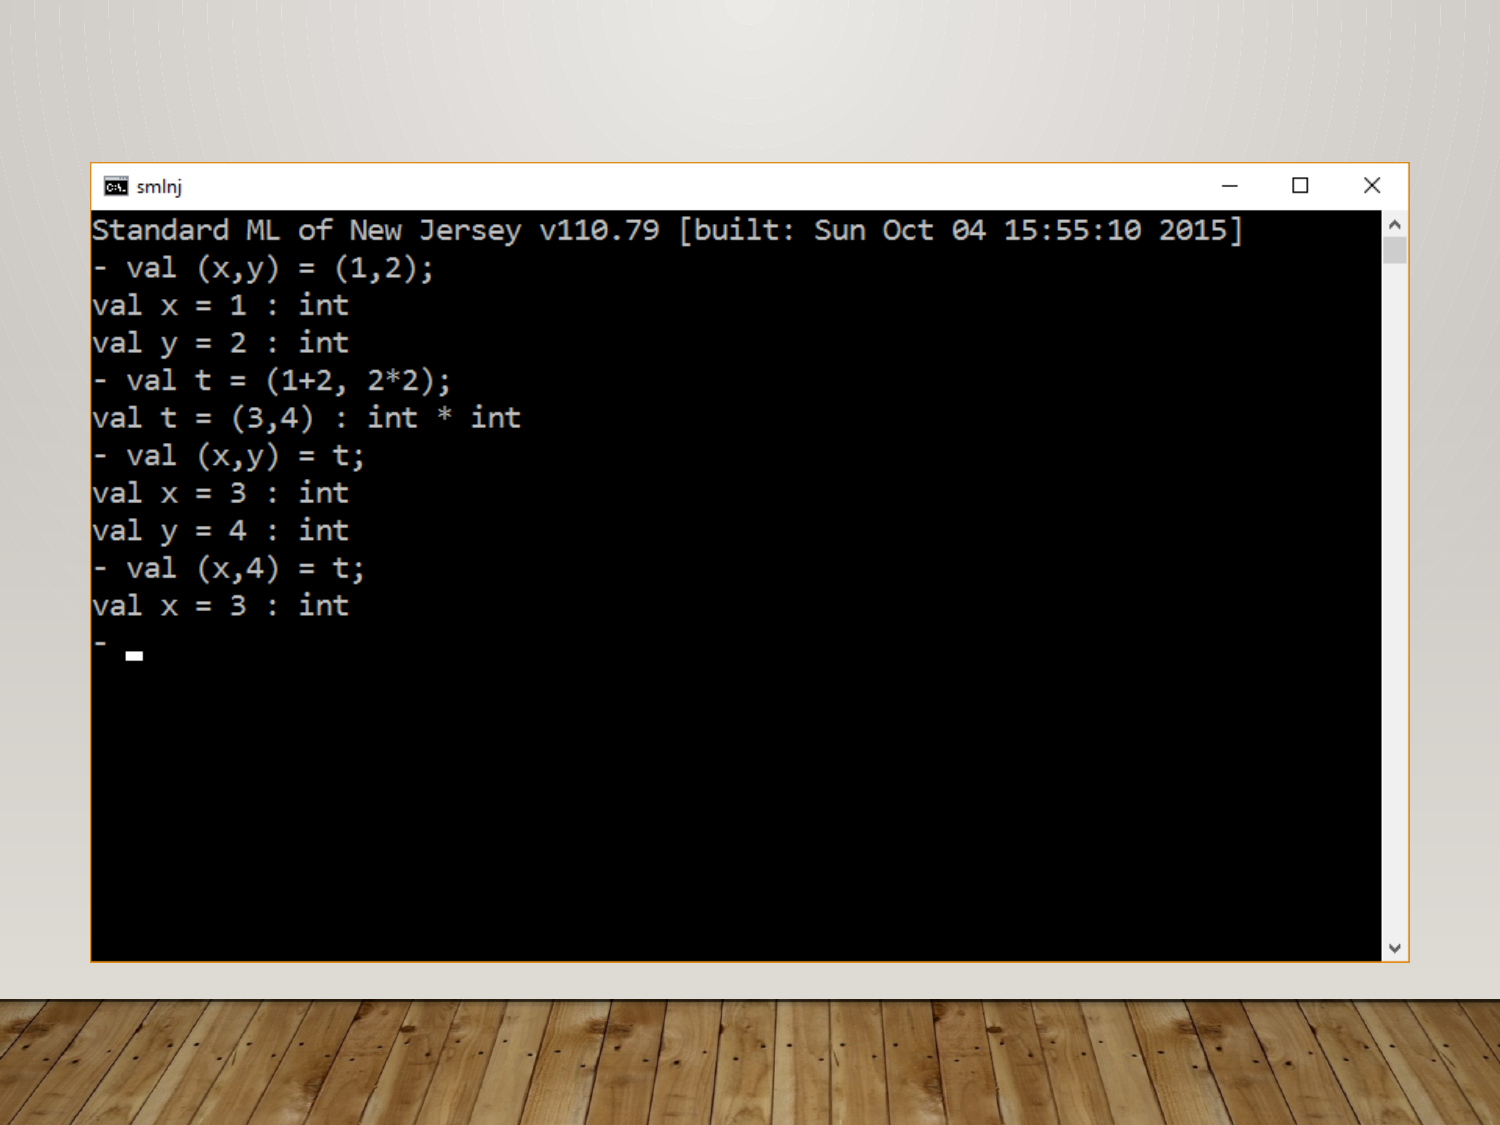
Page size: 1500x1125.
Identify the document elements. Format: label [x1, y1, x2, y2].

picture [0, 999, 1500, 1125]
picture [90, 162, 1410, 963]
